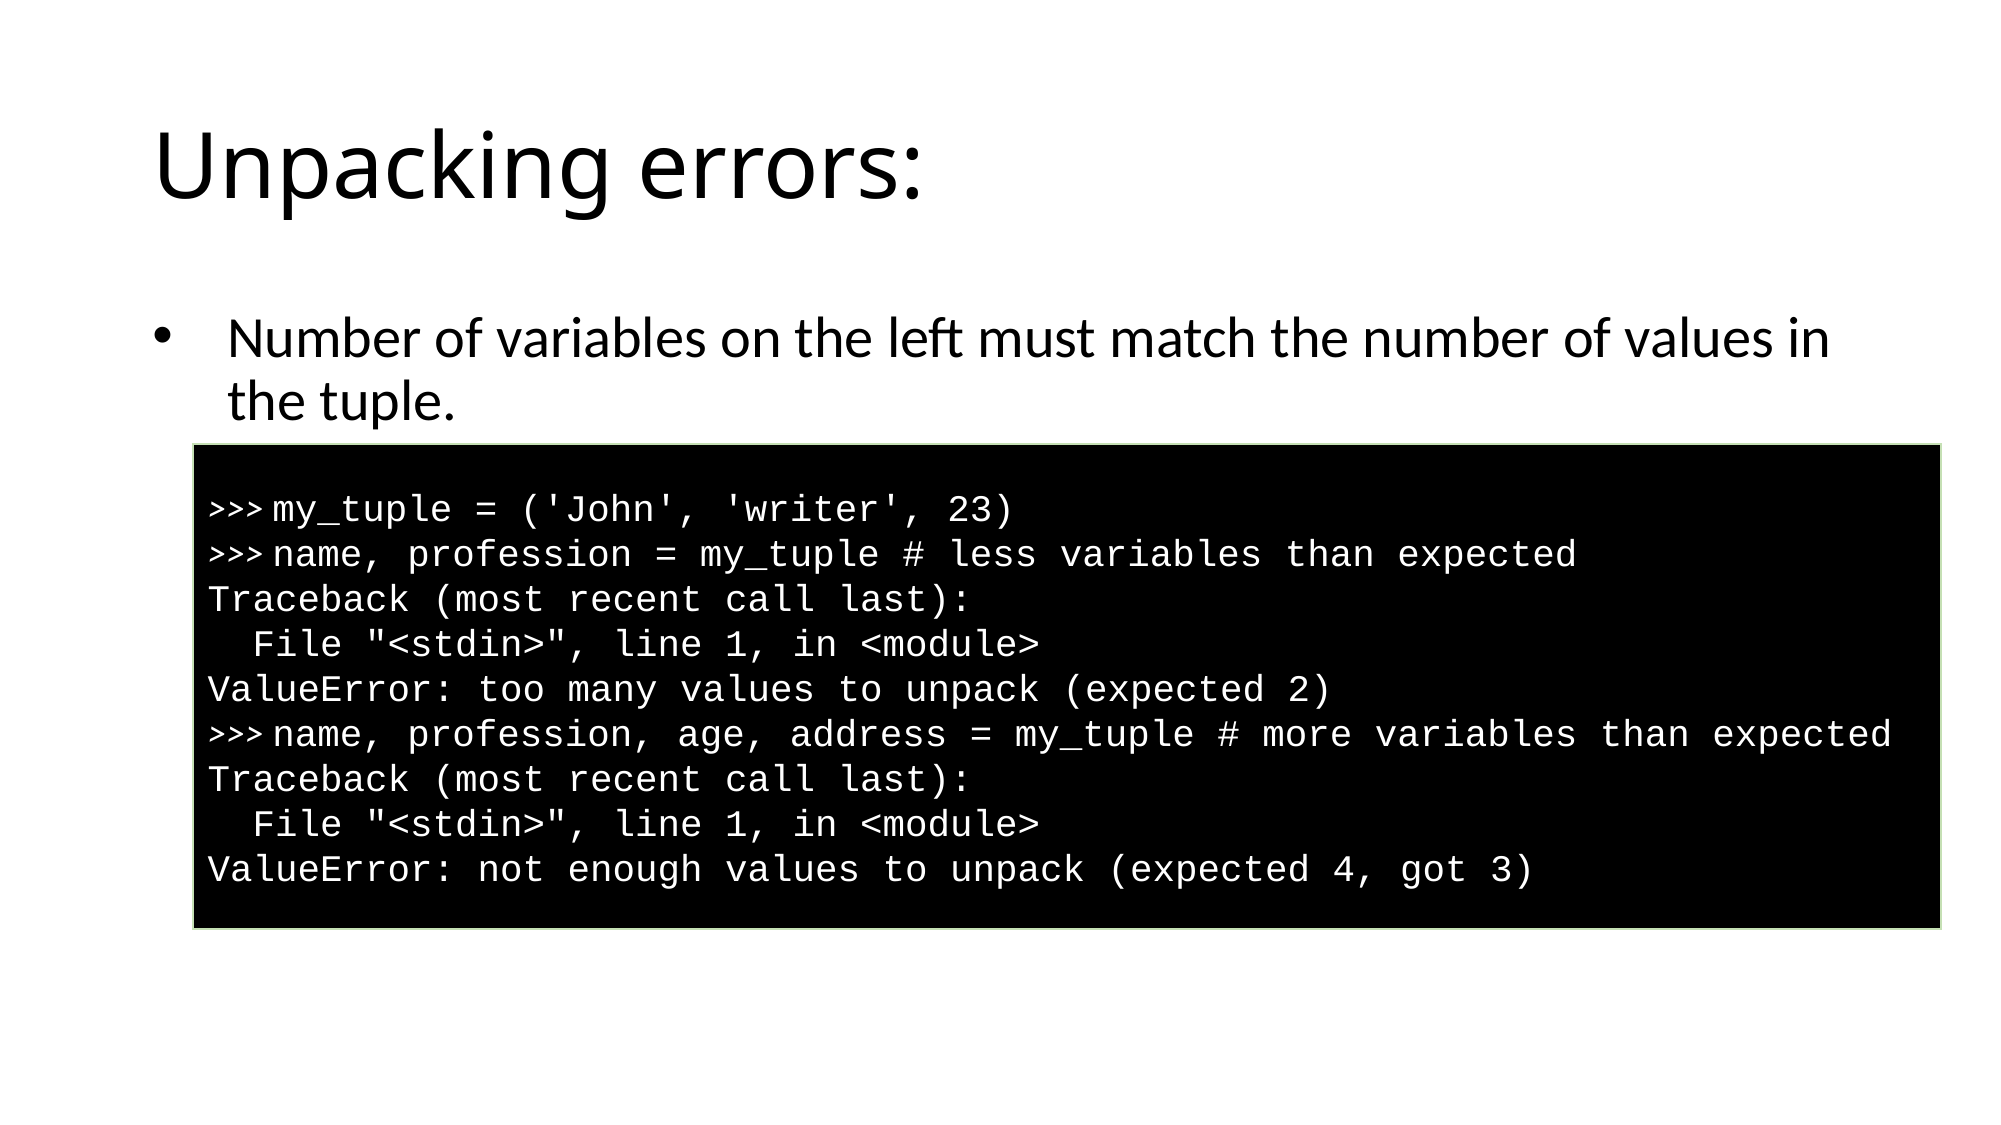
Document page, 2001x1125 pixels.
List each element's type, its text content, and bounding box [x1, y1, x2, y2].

text_box >>> my_tuple = ('John', 'writer', 23) >>> name, profession = my_tuple # less variables than expected Traceback (most recent call last): File "<stdin>", line 1, in <module> ValueError: too many values to unpack (expected 2) >>> name, profession, age, address = my_tuple # more variables than expected Traceback (most recent call last): File "<stdin>", line 1, in <module> ValueError: not enough values to unpack (expected 4, got 3) [192, 443, 1942, 930]
list Number of variables on the left must match the number of values in the tuple. [137, 299, 1863, 1014]
title Unpacking errors: [137, 59, 1863, 278]
